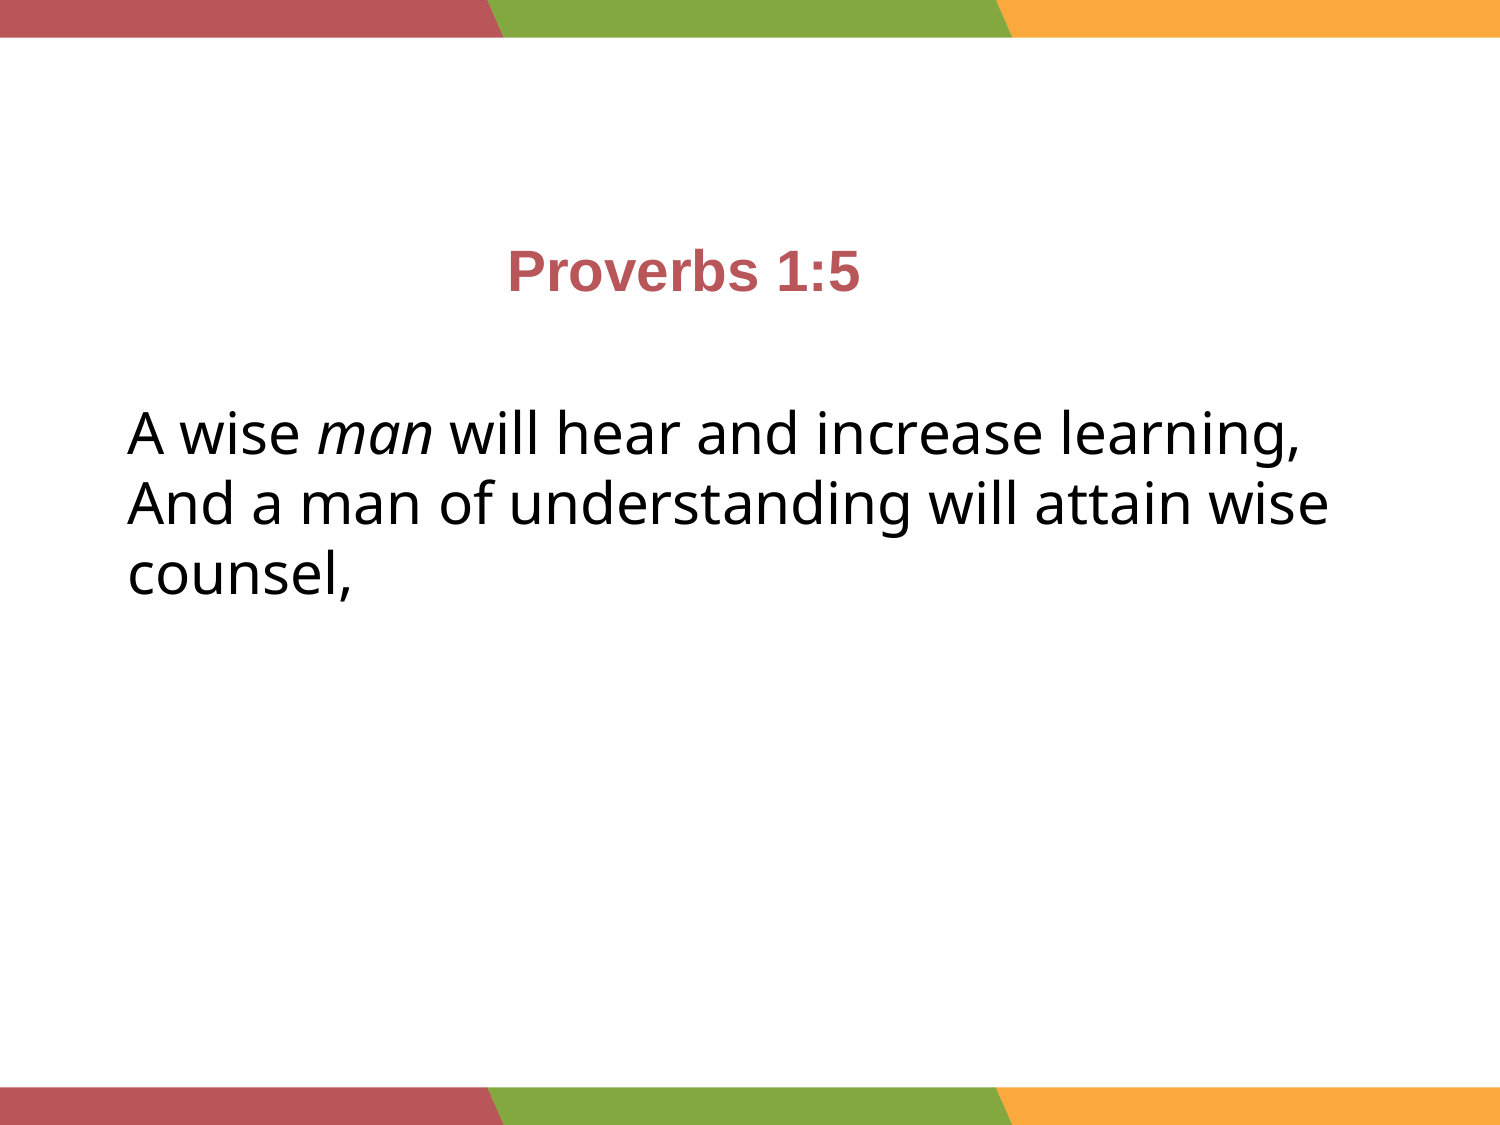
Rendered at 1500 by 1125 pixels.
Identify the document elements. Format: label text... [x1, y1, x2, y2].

text_box A wise man will hear and increase learning, And a man of understanding will attain wise counsel, [112, 388, 1388, 614]
text_box Proverbs 1:5 [492, 225, 877, 311]
text_box [994, 1086, 1500, 1125]
text_box [0, 1086, 502, 1125]
text_box [485, 1086, 1010, 1125]
